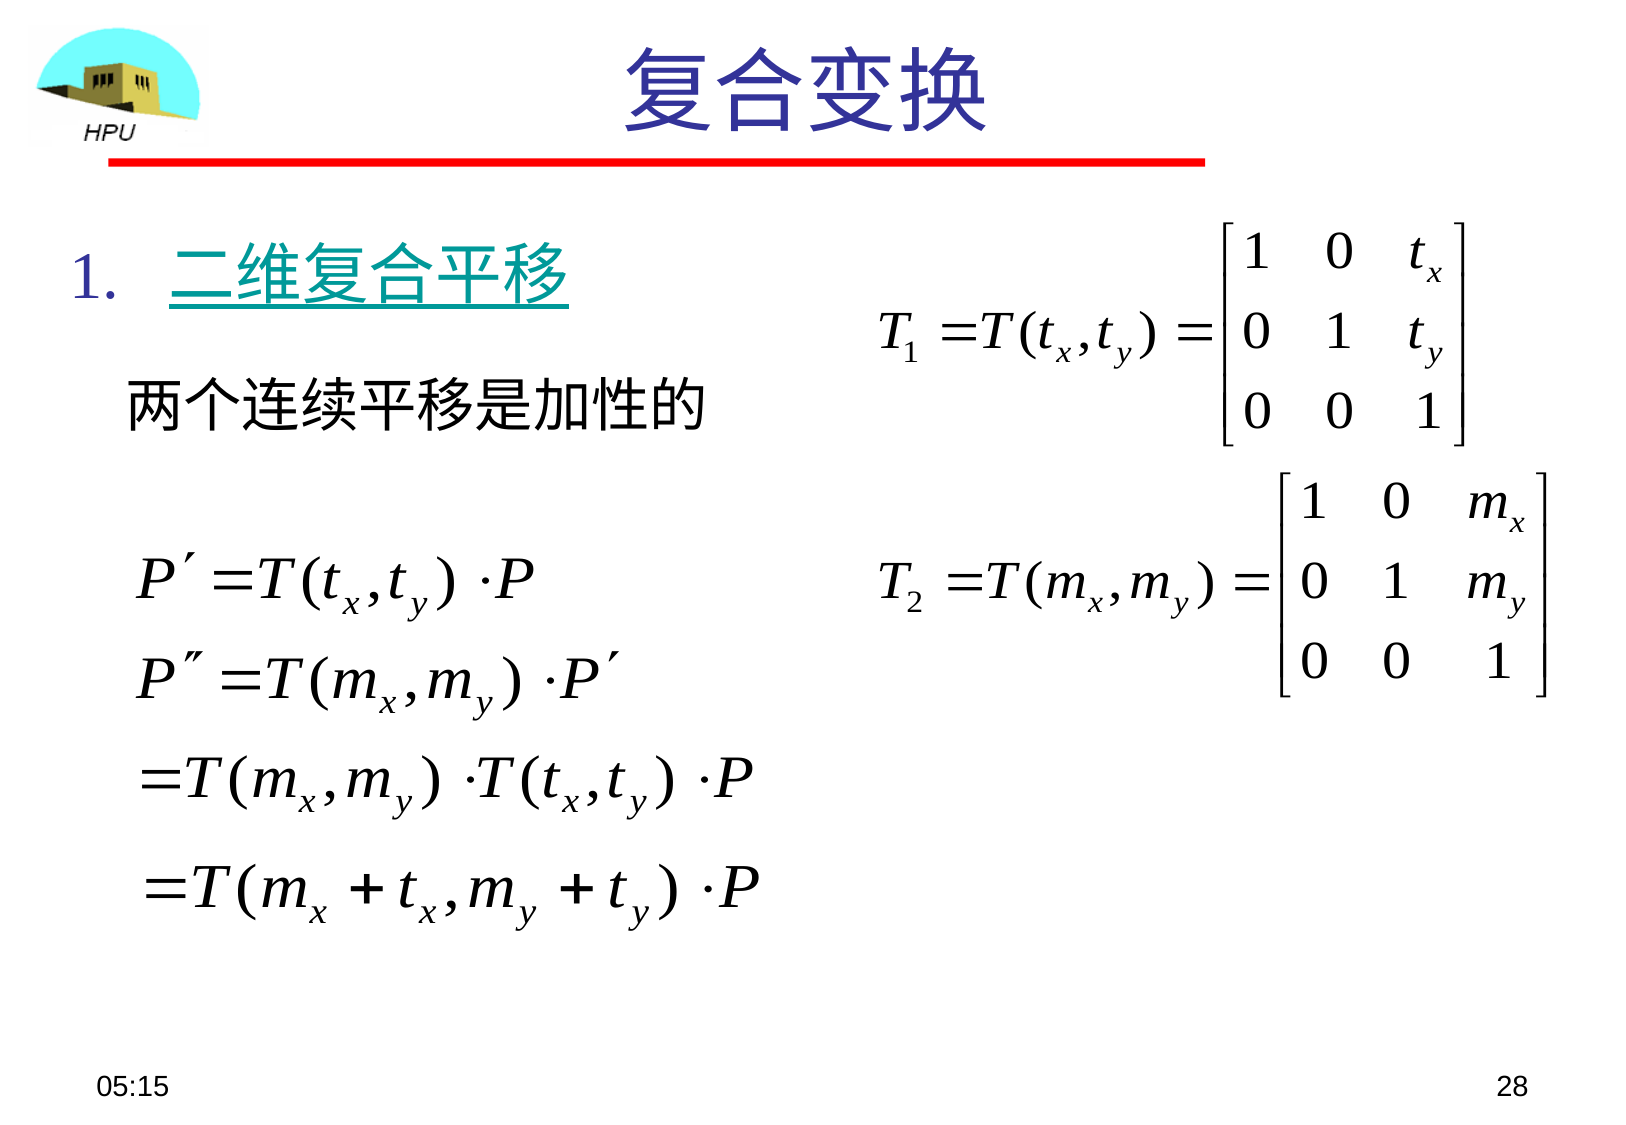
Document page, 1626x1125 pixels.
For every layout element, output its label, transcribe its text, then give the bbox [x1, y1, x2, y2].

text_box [125, 844, 781, 949]
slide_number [80, 1059, 461, 1113]
title 复合变换 [27, 12, 1585, 163]
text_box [121, 537, 776, 839]
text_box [868, 205, 1573, 712]
list 1. 二维复合平移 两个连续平移是加性的 [54, 185, 1571, 1111]
